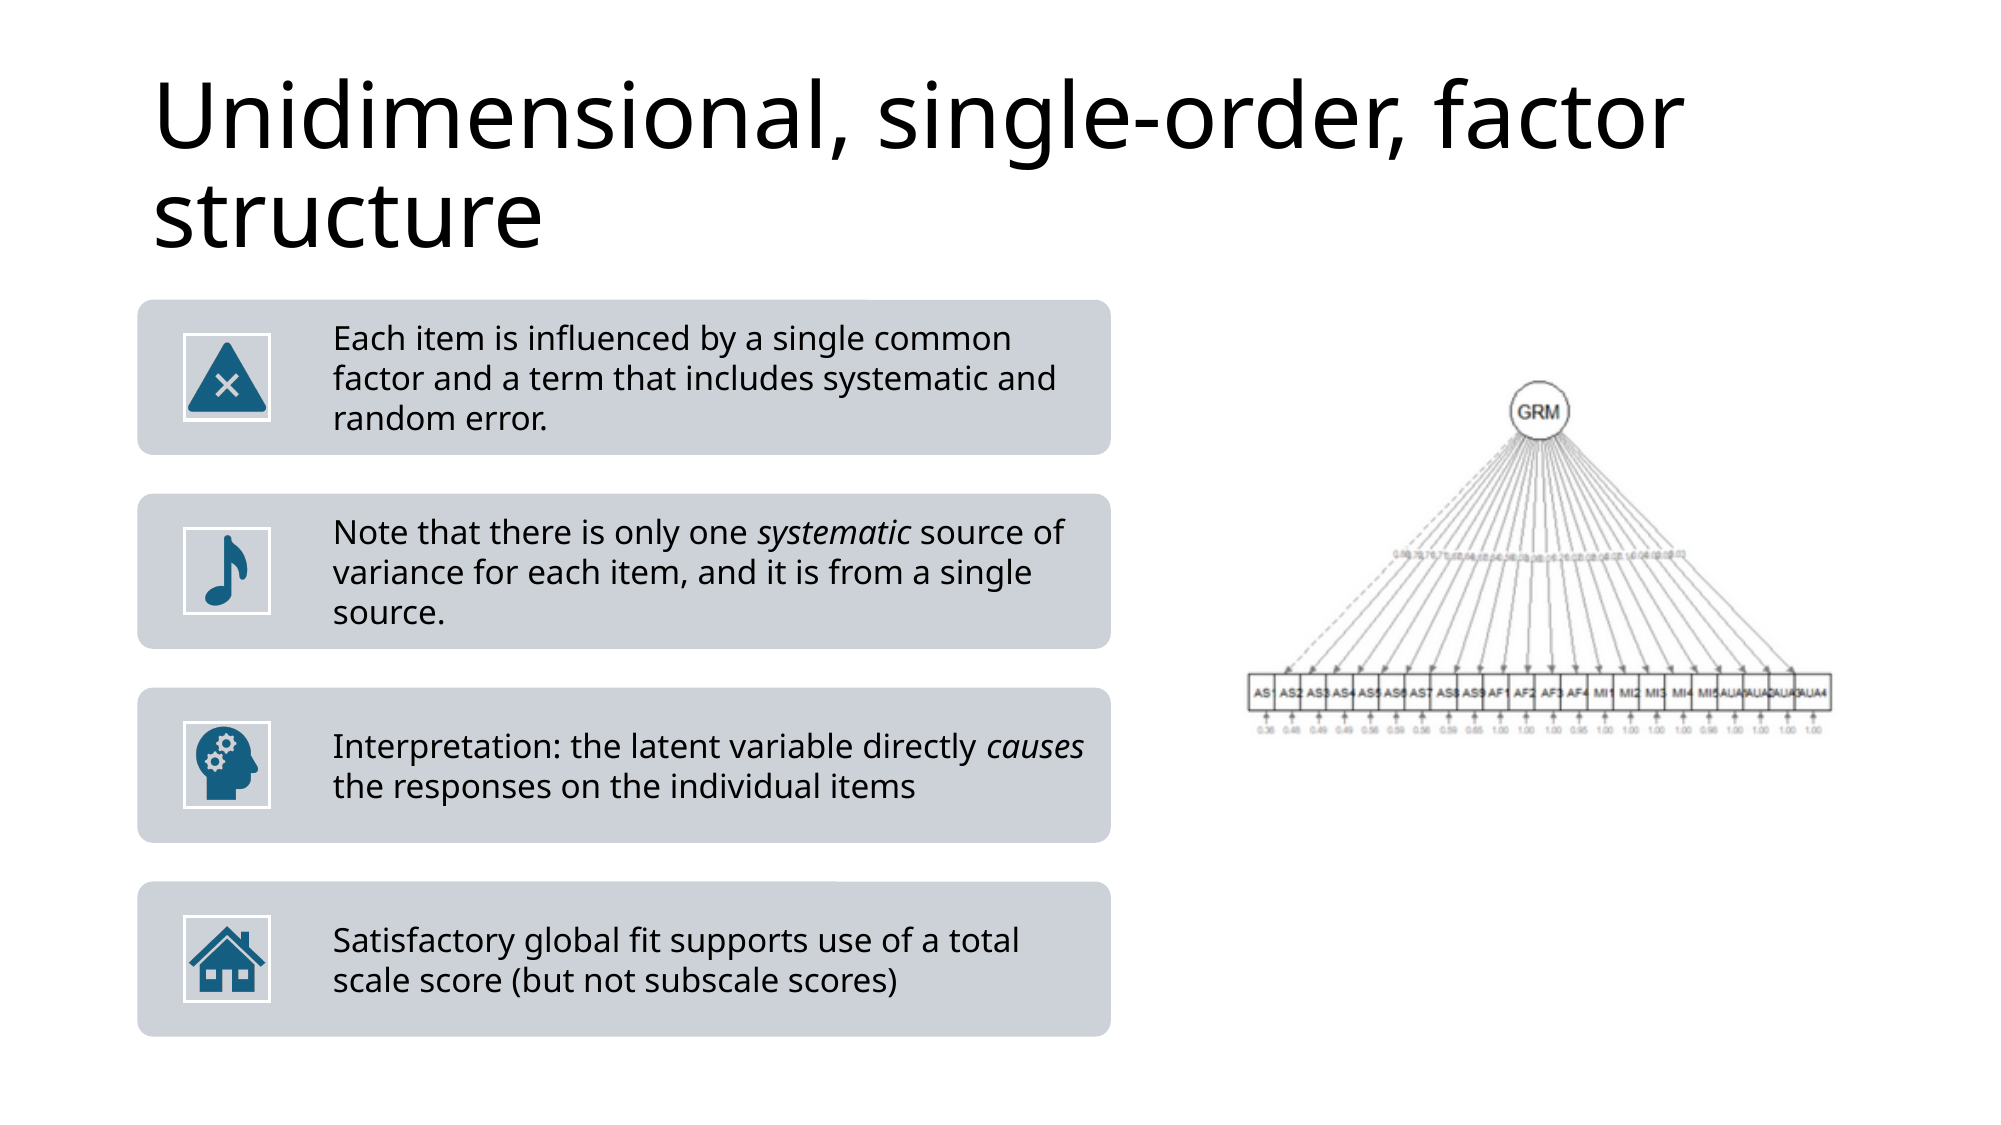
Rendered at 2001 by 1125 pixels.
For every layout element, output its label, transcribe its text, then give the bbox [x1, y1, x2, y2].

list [136, 298, 1112, 1038]
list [1224, 369, 1863, 747]
title Unidimensional, single-order, factor structure [137, 59, 1863, 278]
